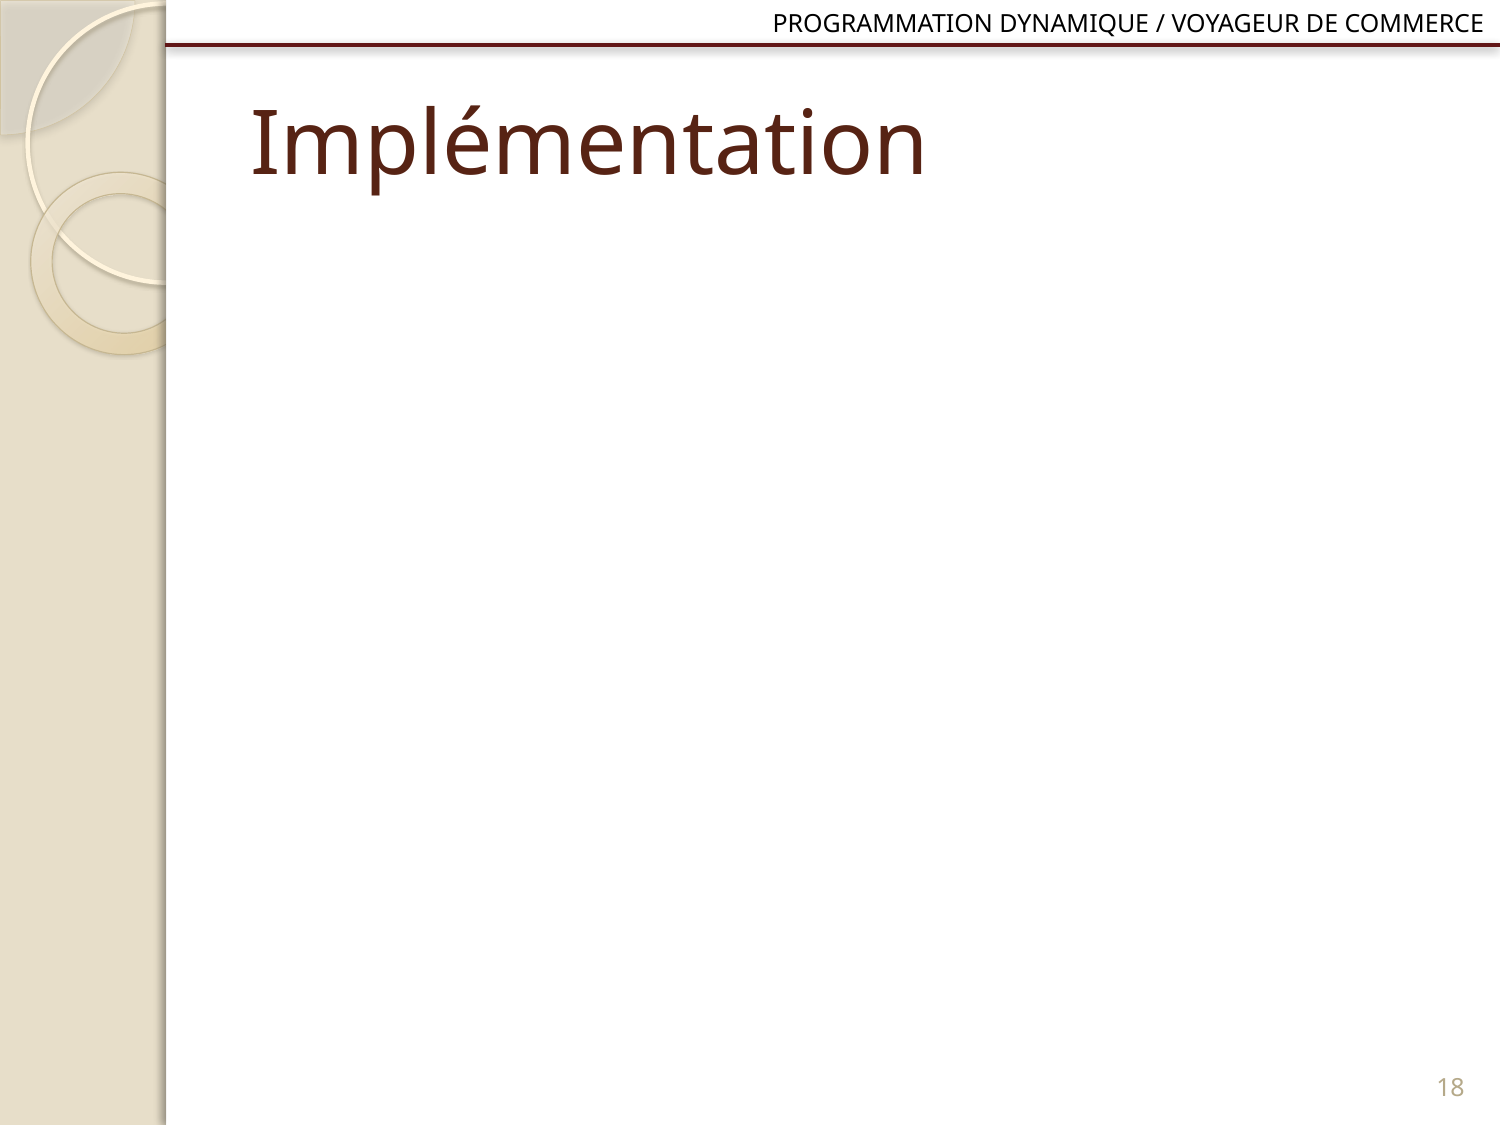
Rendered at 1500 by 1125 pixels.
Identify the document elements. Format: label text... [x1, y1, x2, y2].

title Implémentation [235, 46, 1466, 233]
list Programmation dynamique / Voyageur de commerce [165, 0, 1500, 46]
slide_number 17 [1413, 1034, 1488, 1113]
